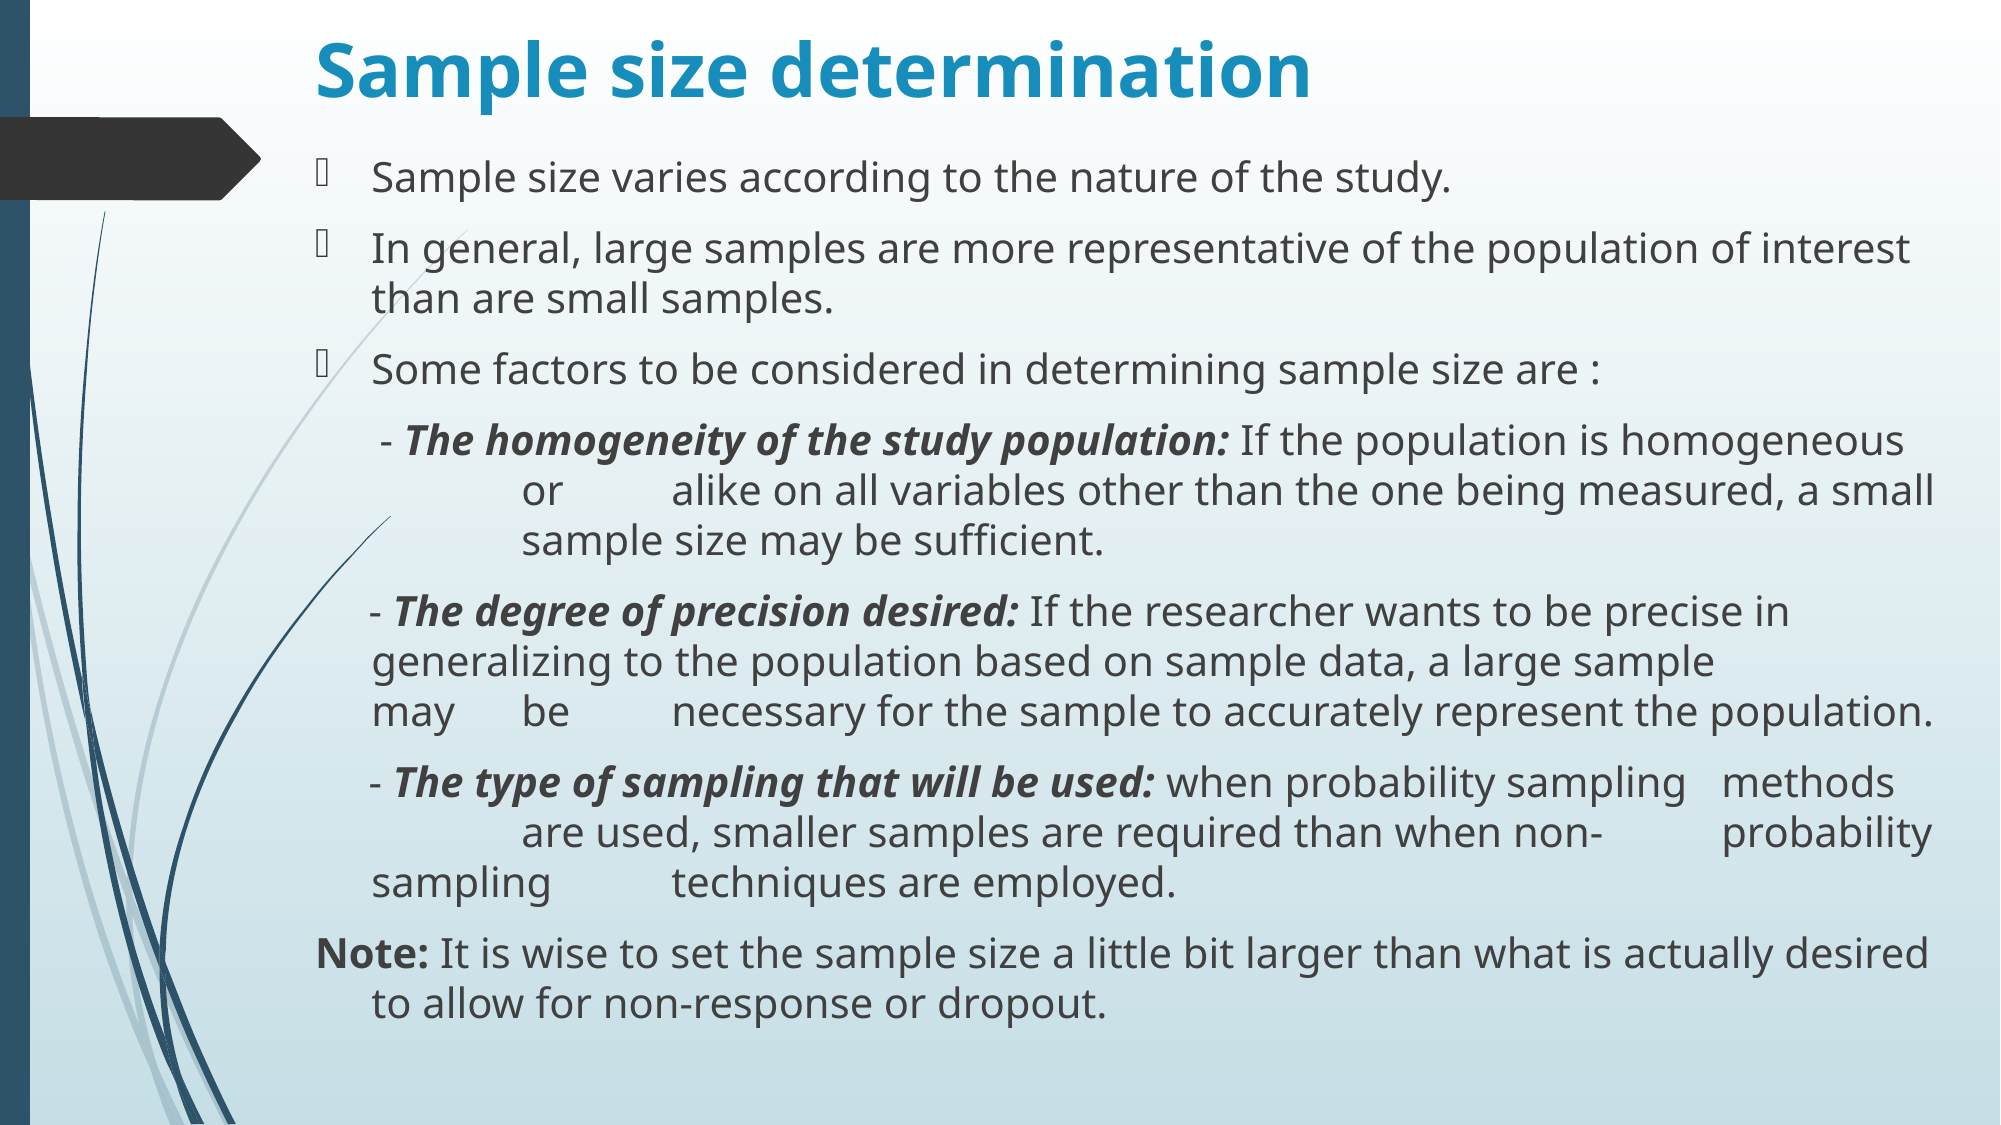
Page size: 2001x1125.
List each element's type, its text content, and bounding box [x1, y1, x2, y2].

list Sample size varies according to the nature of the study. In general, large samples are more representative of the population of interest than are small samples. Some factors to be considered in determining sample size are : - The homogeneity of the study population: If the population is homogeneous or alike on all variables other than the one being measured, a small sample size may be sufficient. - The degree of precision desired: If the researcher wants to be precise in generalizing to the population based on sample data, a large sample may be necessary for the sample to accurately represent the population. - The type of sampling that will be used: when probability sampling methods are used, smaller samples are required than when non- probability sampling techniques are employed. Note: It is wise to set the sample size a little bit larger than what is actually desired to allow for non-response or dropout. [300, 143, 1961, 1067]
title Sample size determination [300, 14, 1888, 121]
